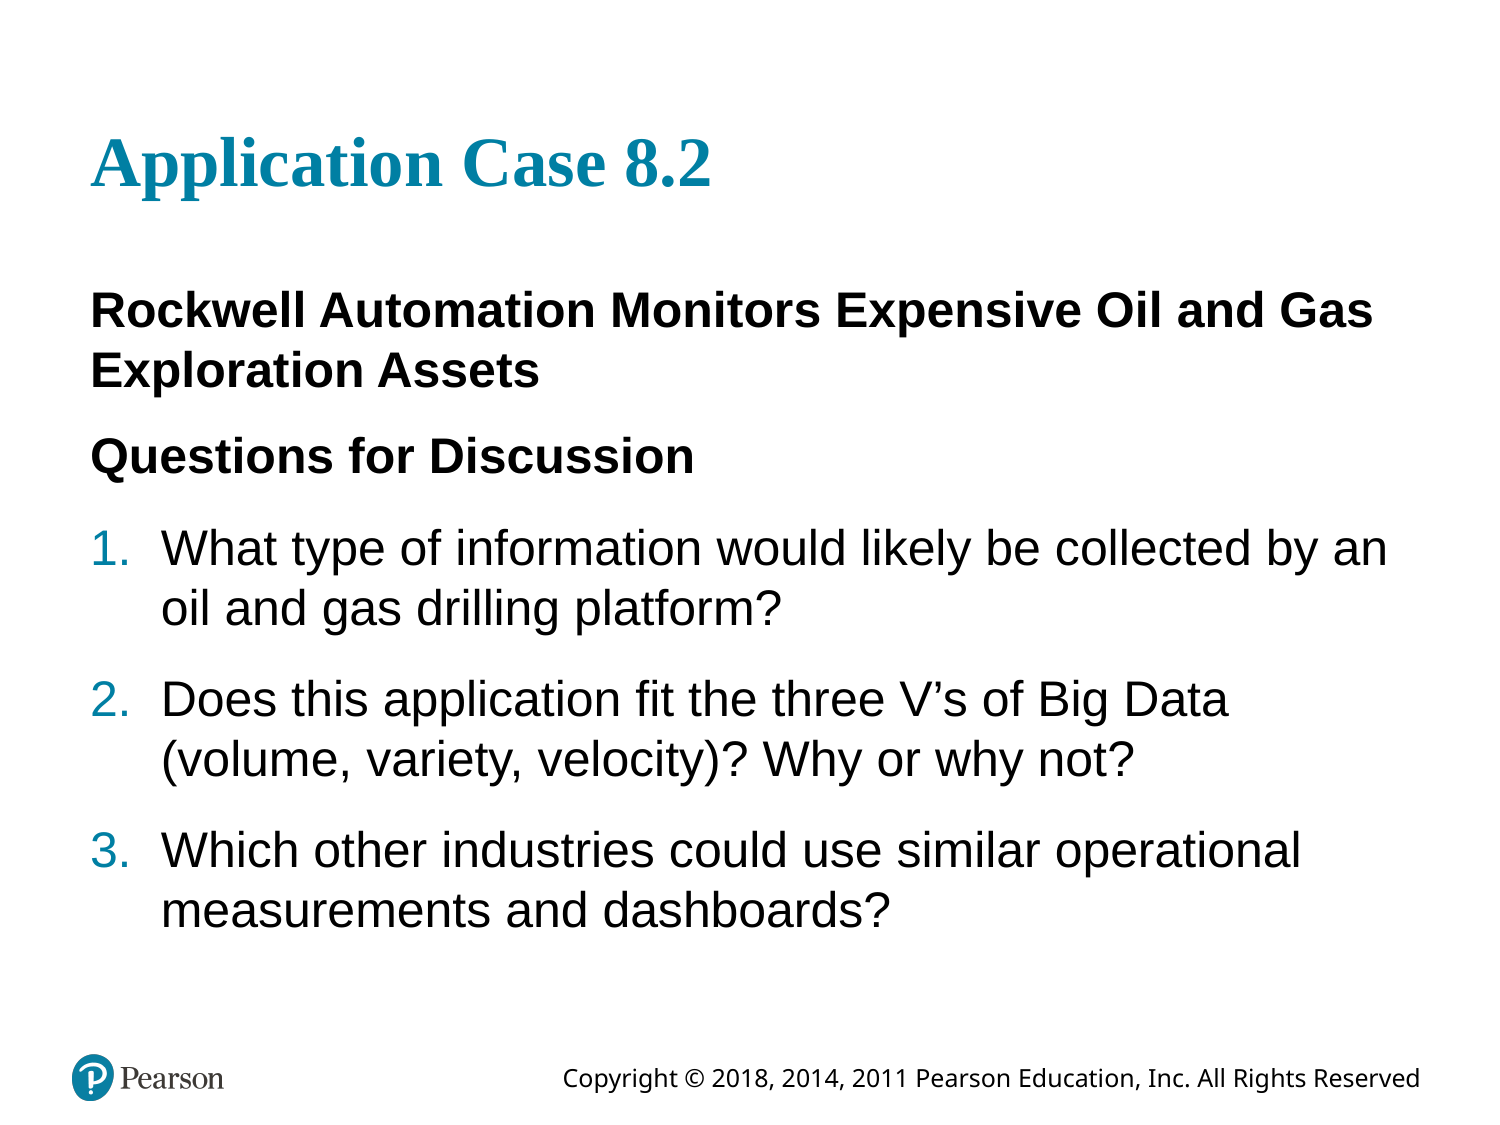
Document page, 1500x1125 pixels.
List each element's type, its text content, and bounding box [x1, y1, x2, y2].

picture [80, 1063, 106, 1088]
picture [72, 1054, 88, 1070]
list Rockwell Automation Monitors Expensive Oil and Gas Exploration Assets [75, 262, 1425, 408]
title Application Case 8.2 [75, 35, 1425, 216]
picture [72, 1087, 83, 1101]
picture [98, 1054, 224, 1101]
list Questions for Discussion What type of information would likely be collected by an oil and gas drilling platform? Does this application fit the three V’s of Big Data (volume, variety, velocity)? Why or why not? Which other industries could use similar operational measurements and dashboards? [75, 408, 1425, 1003]
